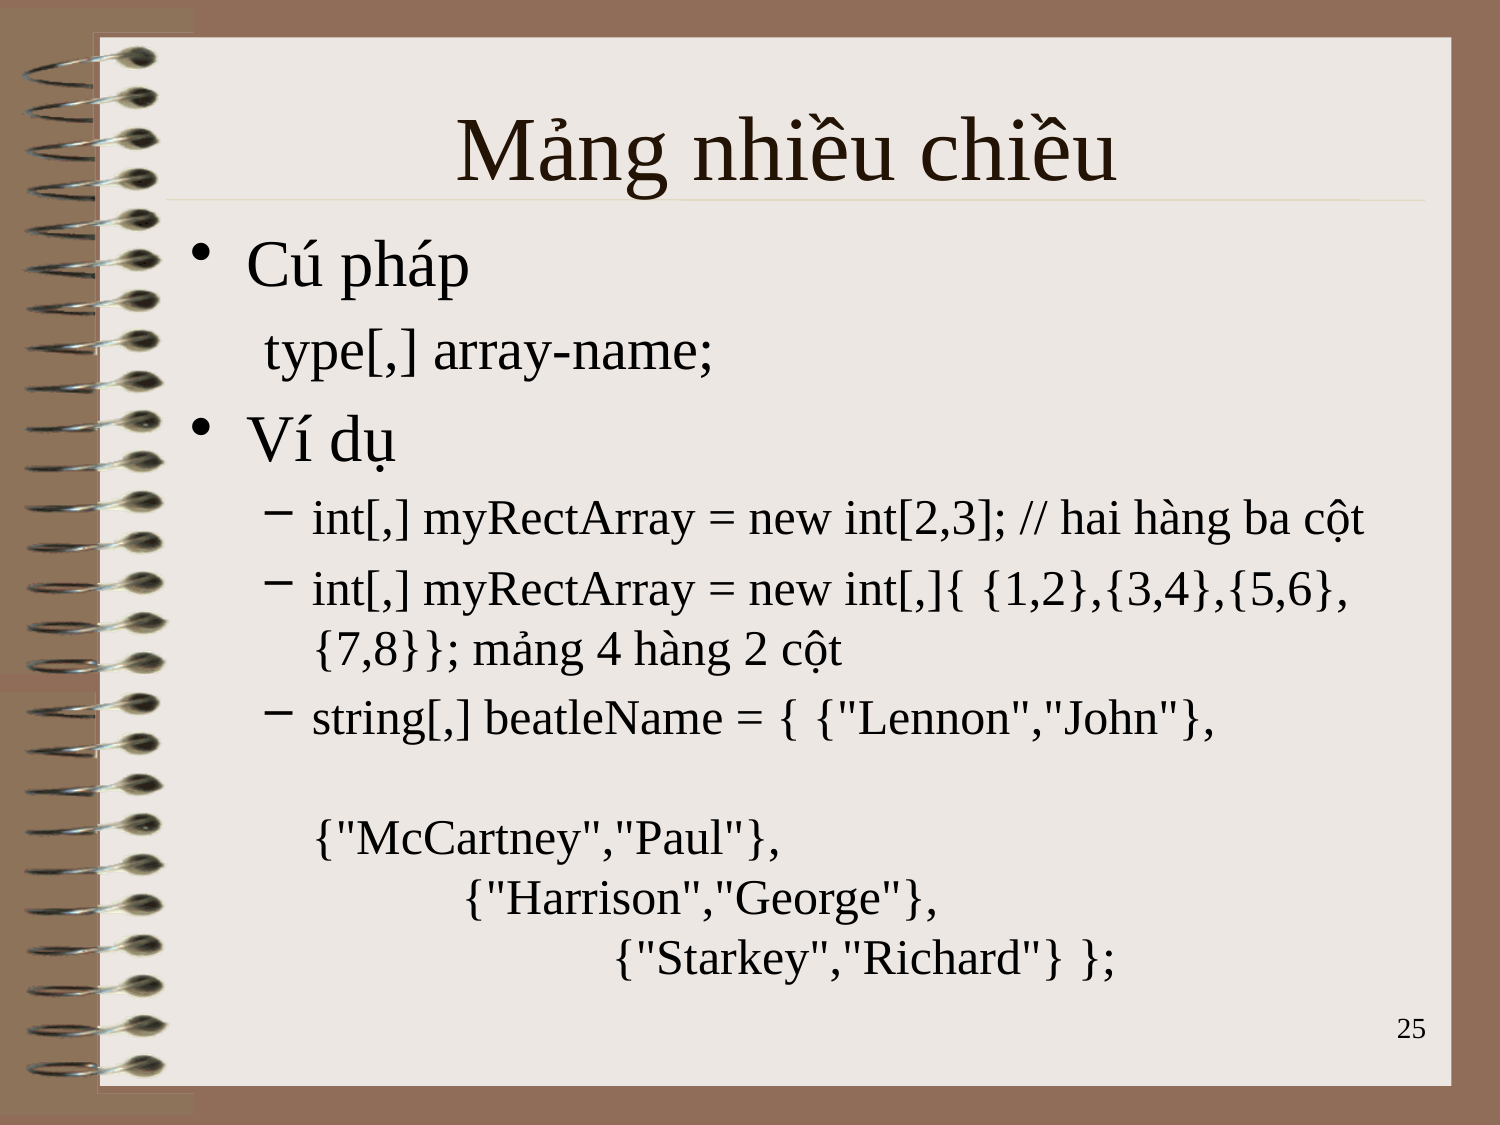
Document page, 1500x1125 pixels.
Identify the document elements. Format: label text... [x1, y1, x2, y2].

list Cú pháp type[,] array-name; Ví dụ int[,] myRectArray = new int[2,3]; // hai hàng ba cột int[,] myRectArray = new int[,]{ {1,2},{3,4},{5,6},{7,8}}; mảng 4 hàng 2 cột string[,] beatleName = { {"Lennon","John"}, {"McCartney","Paul"}, {"Harrison","George"}, {"Starkey","Richard"} }; [174, 212, 1425, 888]
picture [0, 692, 194, 1115]
title Mảng nhiều chiều [162, 87, 1413, 200]
picture [0, 8, 194, 674]
slide_number 25 [1128, 1001, 1442, 1078]
